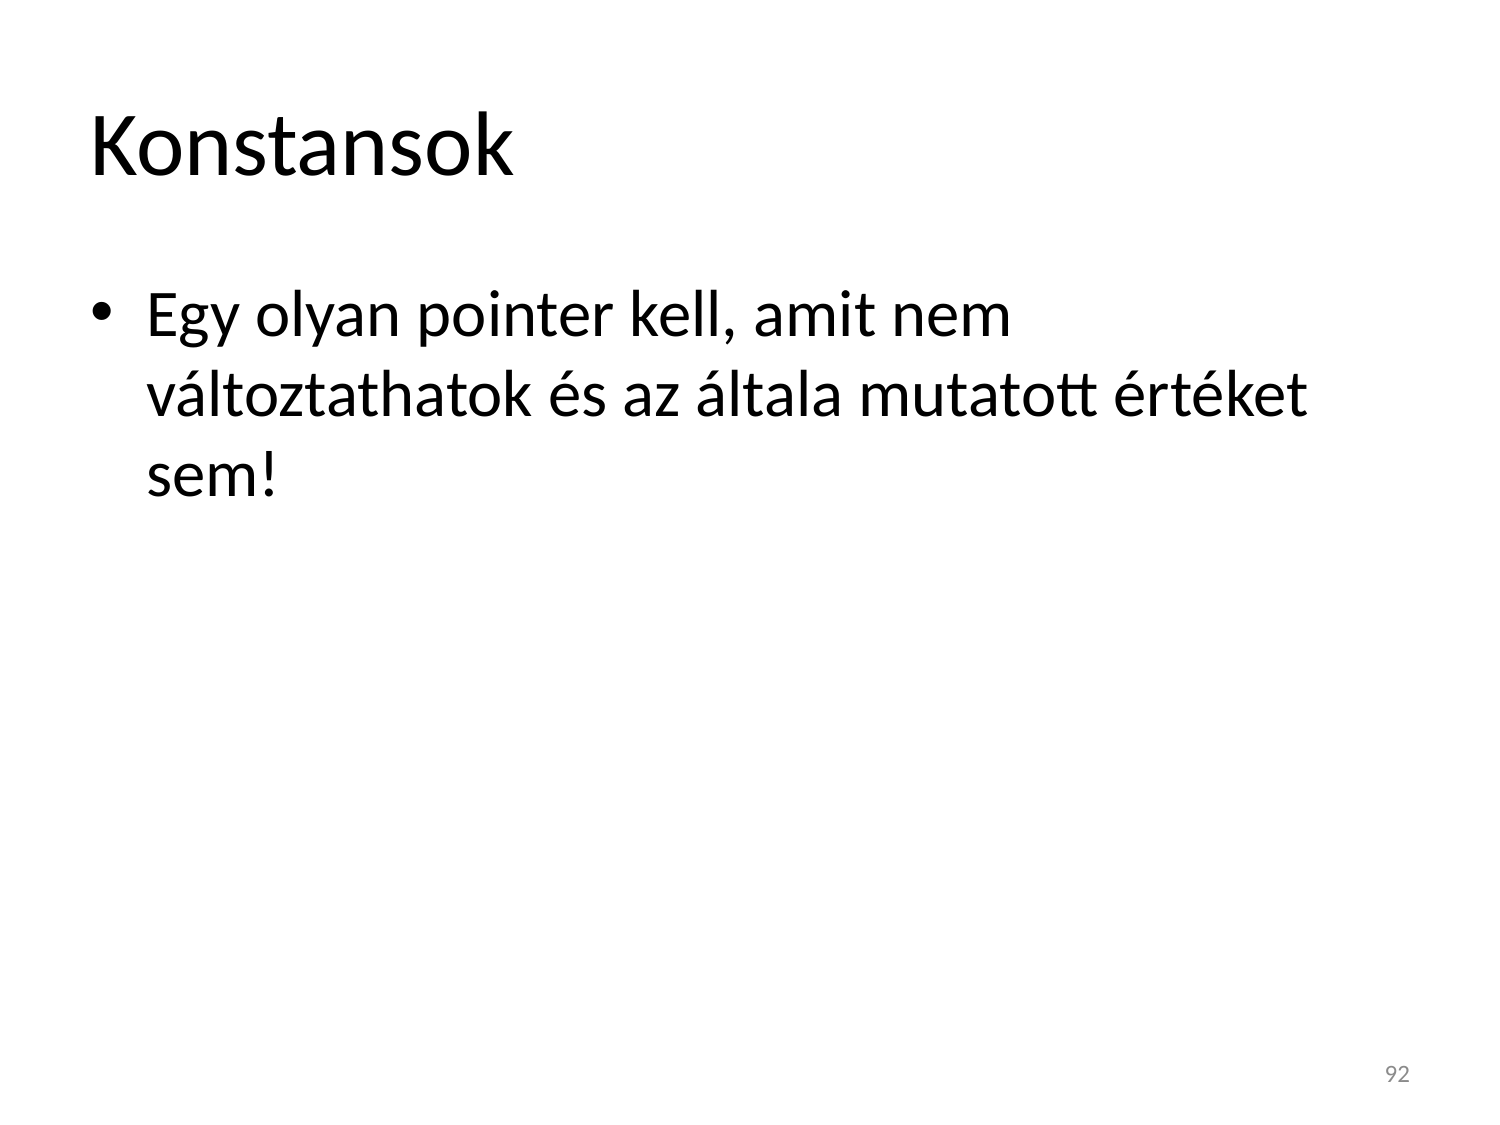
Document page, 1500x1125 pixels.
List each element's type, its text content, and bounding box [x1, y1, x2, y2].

slide_number 92 [1074, 1042, 1425, 1103]
title Konstansok [74, 44, 1426, 233]
list Egy olyan pointer kell, amit nem változtathatok és az általa mutatott értéket sem! [74, 262, 1426, 1006]
